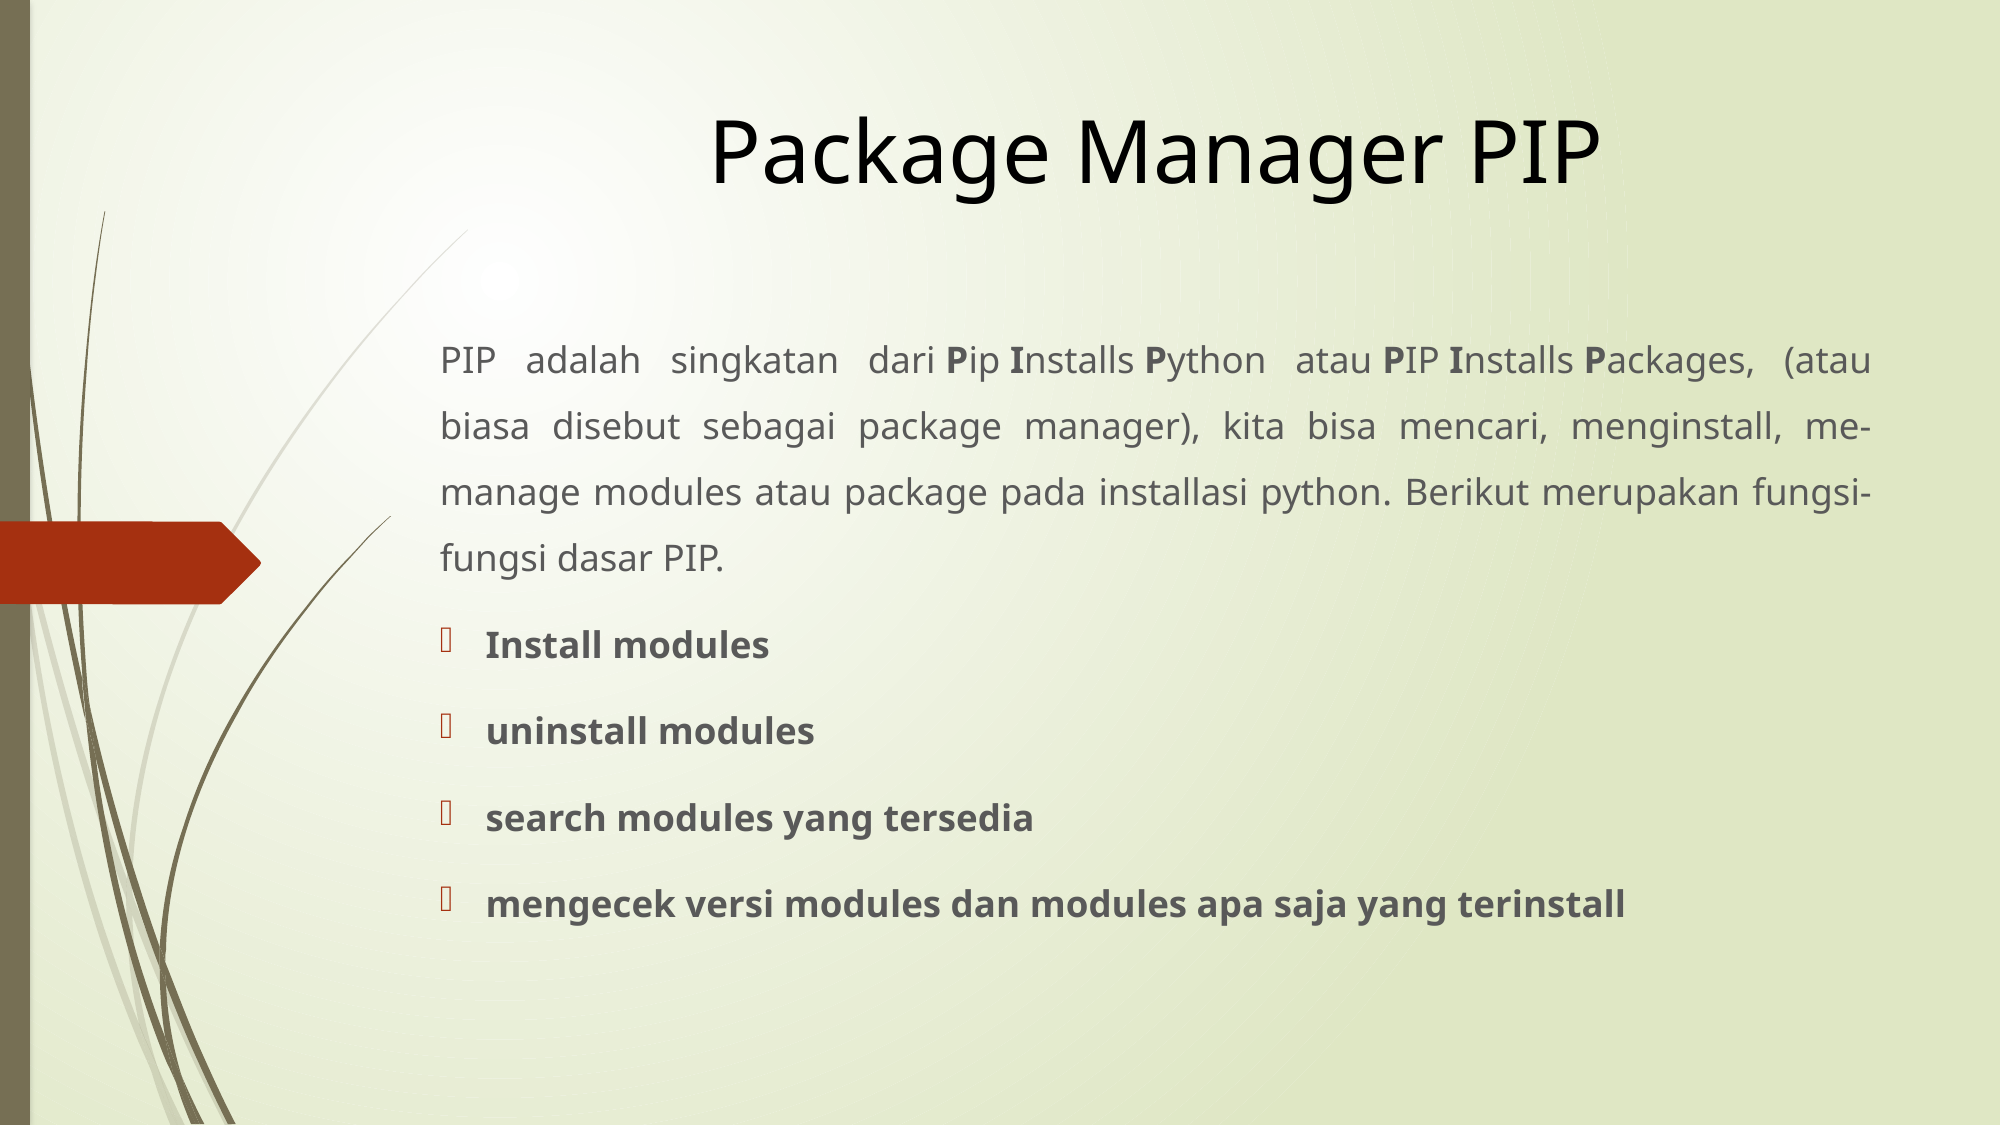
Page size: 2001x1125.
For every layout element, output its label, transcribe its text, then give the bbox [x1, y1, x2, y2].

list PIP adalah singkatan dari Pip Installs Python atau PIP Installs Packages, (atau biasa disebut sebagai package manager), kita bisa mencari, menginstall, me-manage modules atau package pada installasi python. Berikut merupakan fungsi-fungsi dasar PIP. Install modules uninstall modules search modules yang tersedia mengecek versi modules dan modules apa saja yang terinstall [424, 307, 1888, 933]
title Package Manager PIP [424, 99, 1888, 198]
